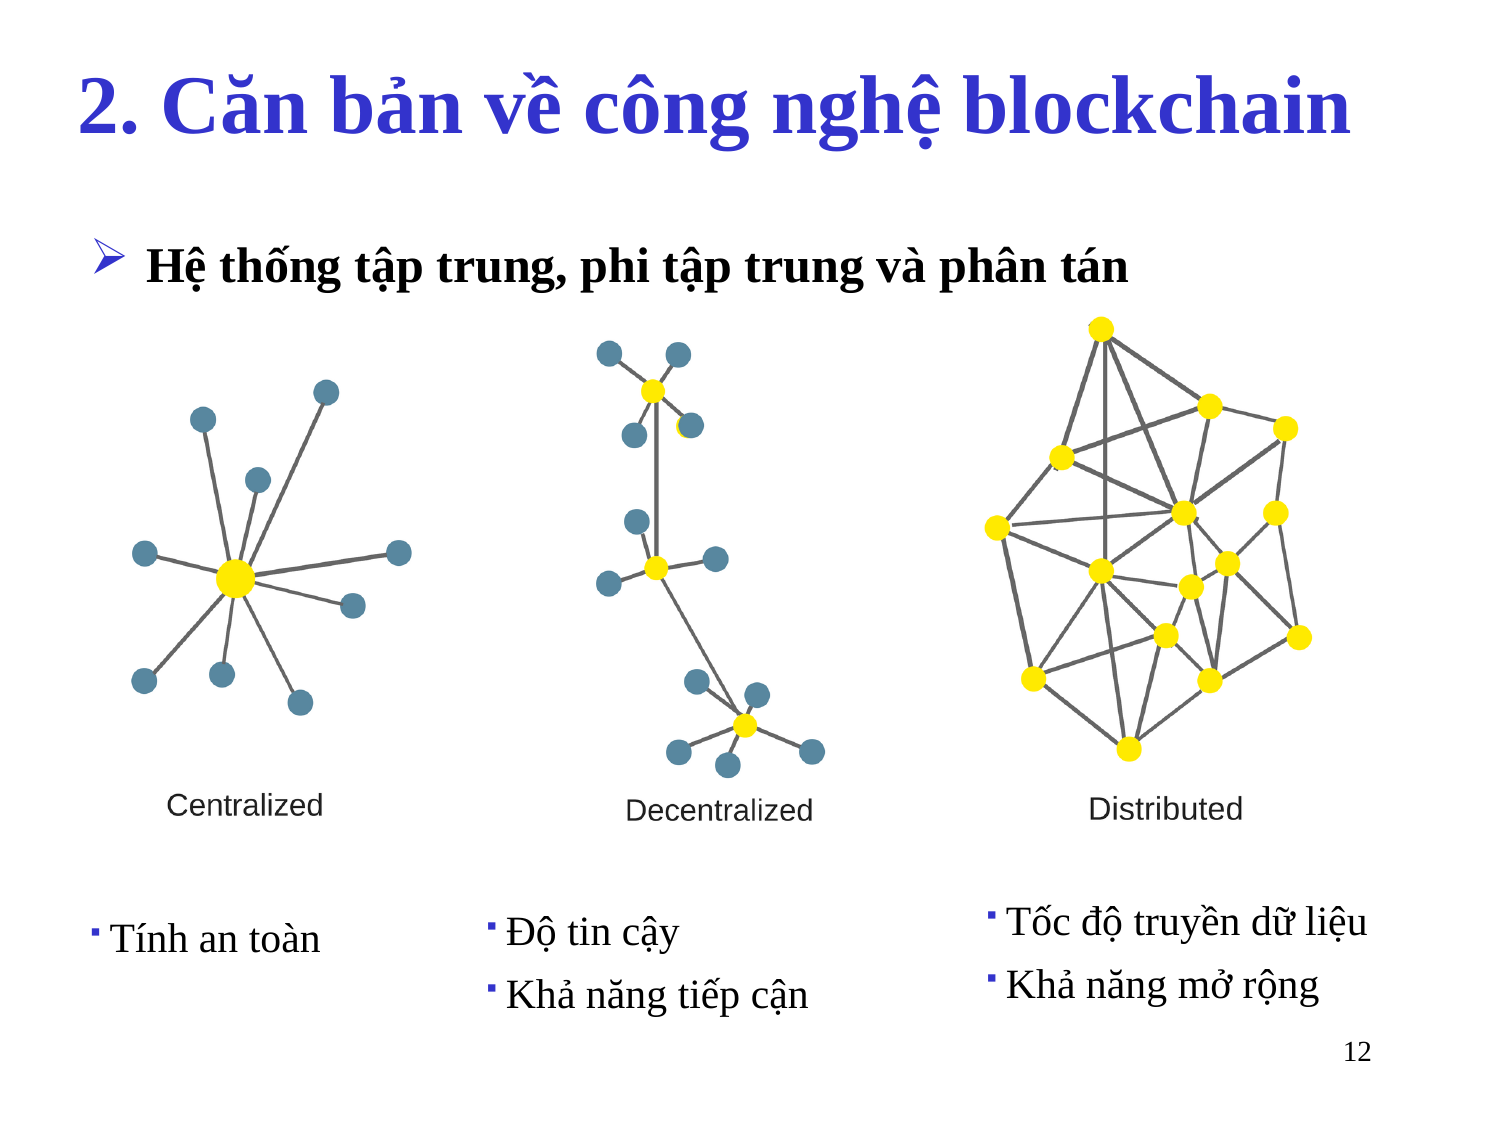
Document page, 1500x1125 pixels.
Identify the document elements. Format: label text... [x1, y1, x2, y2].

picture [99, 337, 432, 845]
slide_number 12 [1074, 1024, 1388, 1101]
picture [512, 331, 863, 850]
text_box Tính an toàn [75, 903, 432, 969]
picture [962, 296, 1326, 839]
text_box Tốc độ truyền dữ liệu Khả năng mở rộng [971, 886, 1384, 1014]
title 2. Căn bản về công nghệ blockchain [62, 37, 1388, 163]
text_box Hệ thống tập trung, phi tập trung và phân tán [74, 224, 1425, 300]
text_box Độ tin cậy Khả năng tiếp cận [471, 896, 913, 1024]
